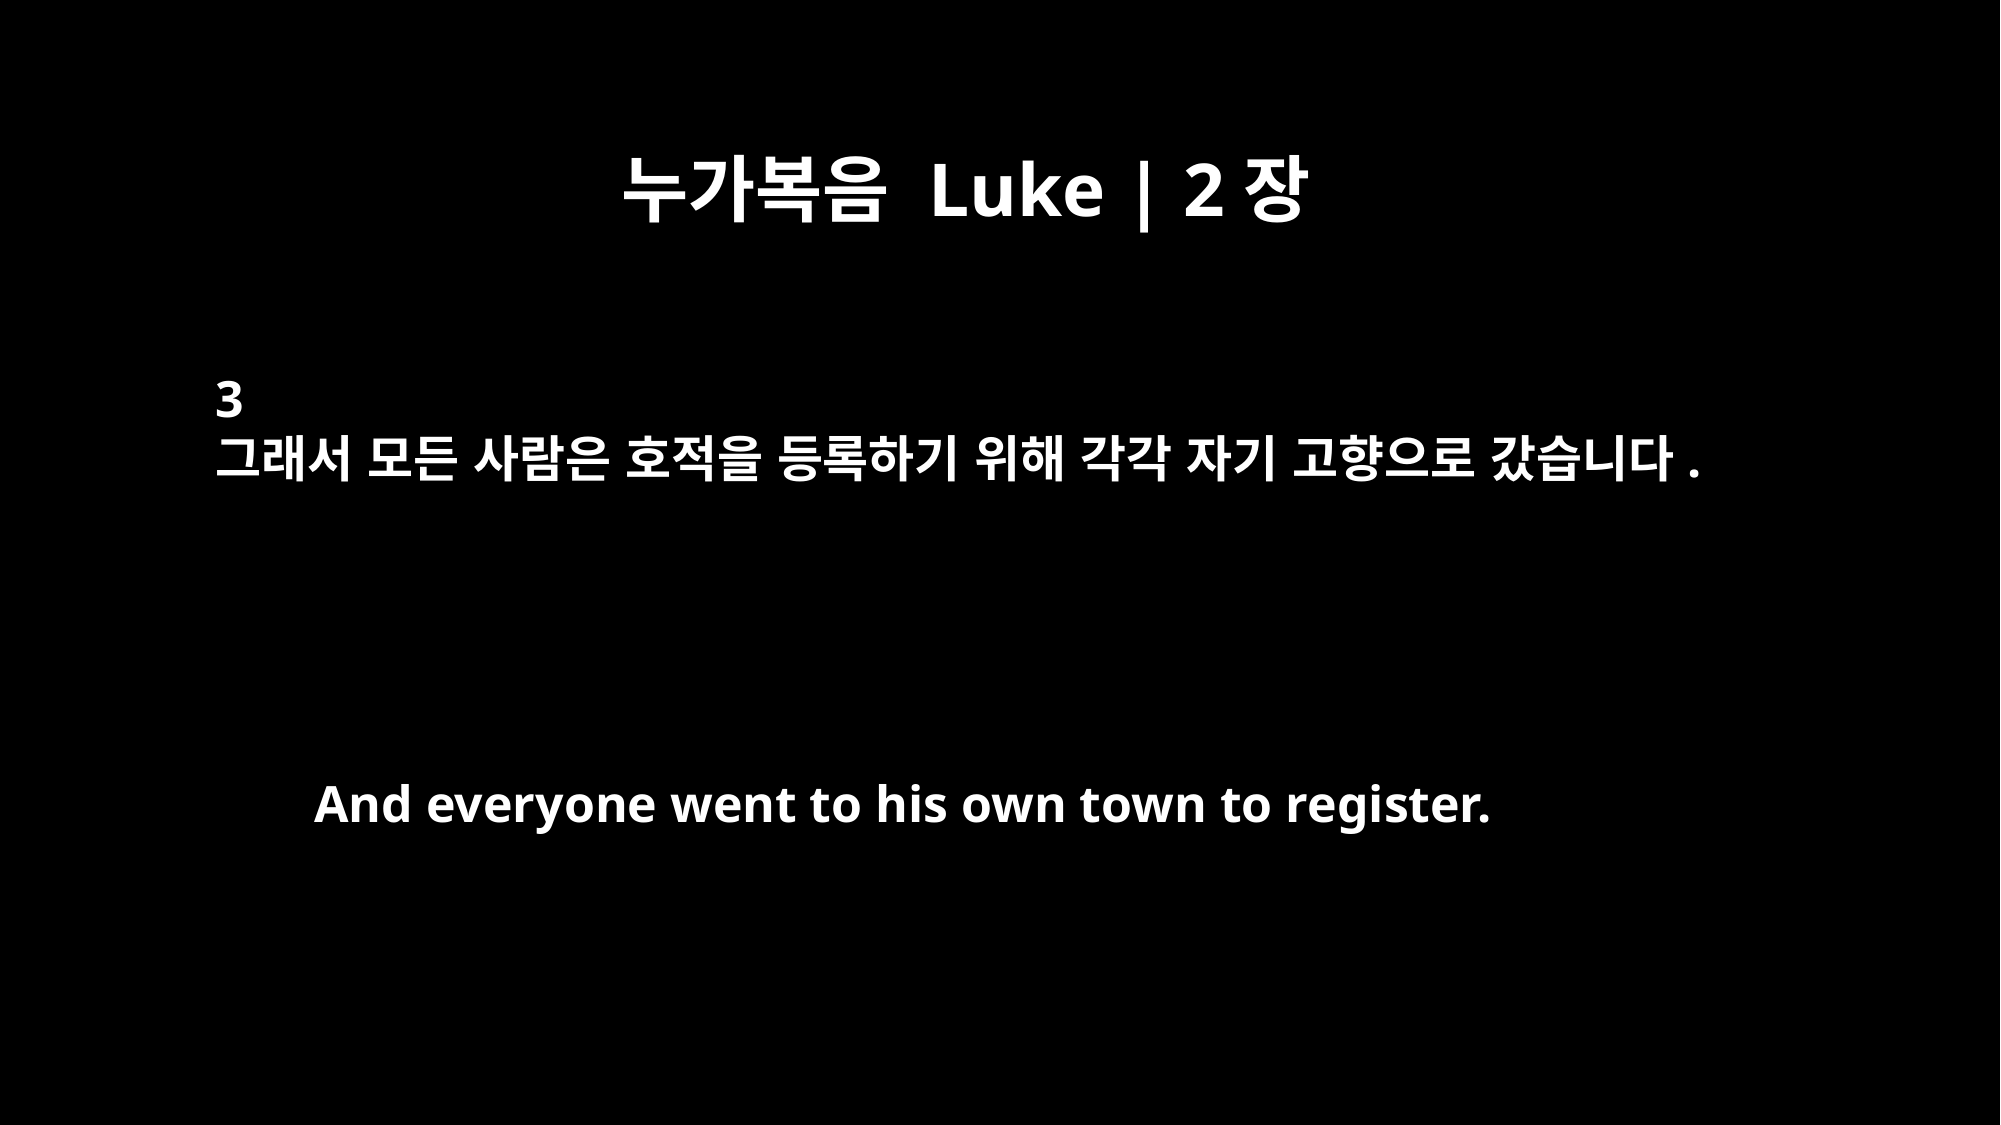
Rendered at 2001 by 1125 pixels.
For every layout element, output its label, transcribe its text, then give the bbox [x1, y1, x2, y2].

text_box And everyone went to his own town to register. [299, 764, 1508, 840]
text_box 3 그래서 모든 사람은 호적을 등록하기 위해 각각 자기 고향으로 갔습니다. [200, 359, 1717, 495]
text_box 누가복음 Luke | 2장 [606, 136, 1326, 239]
